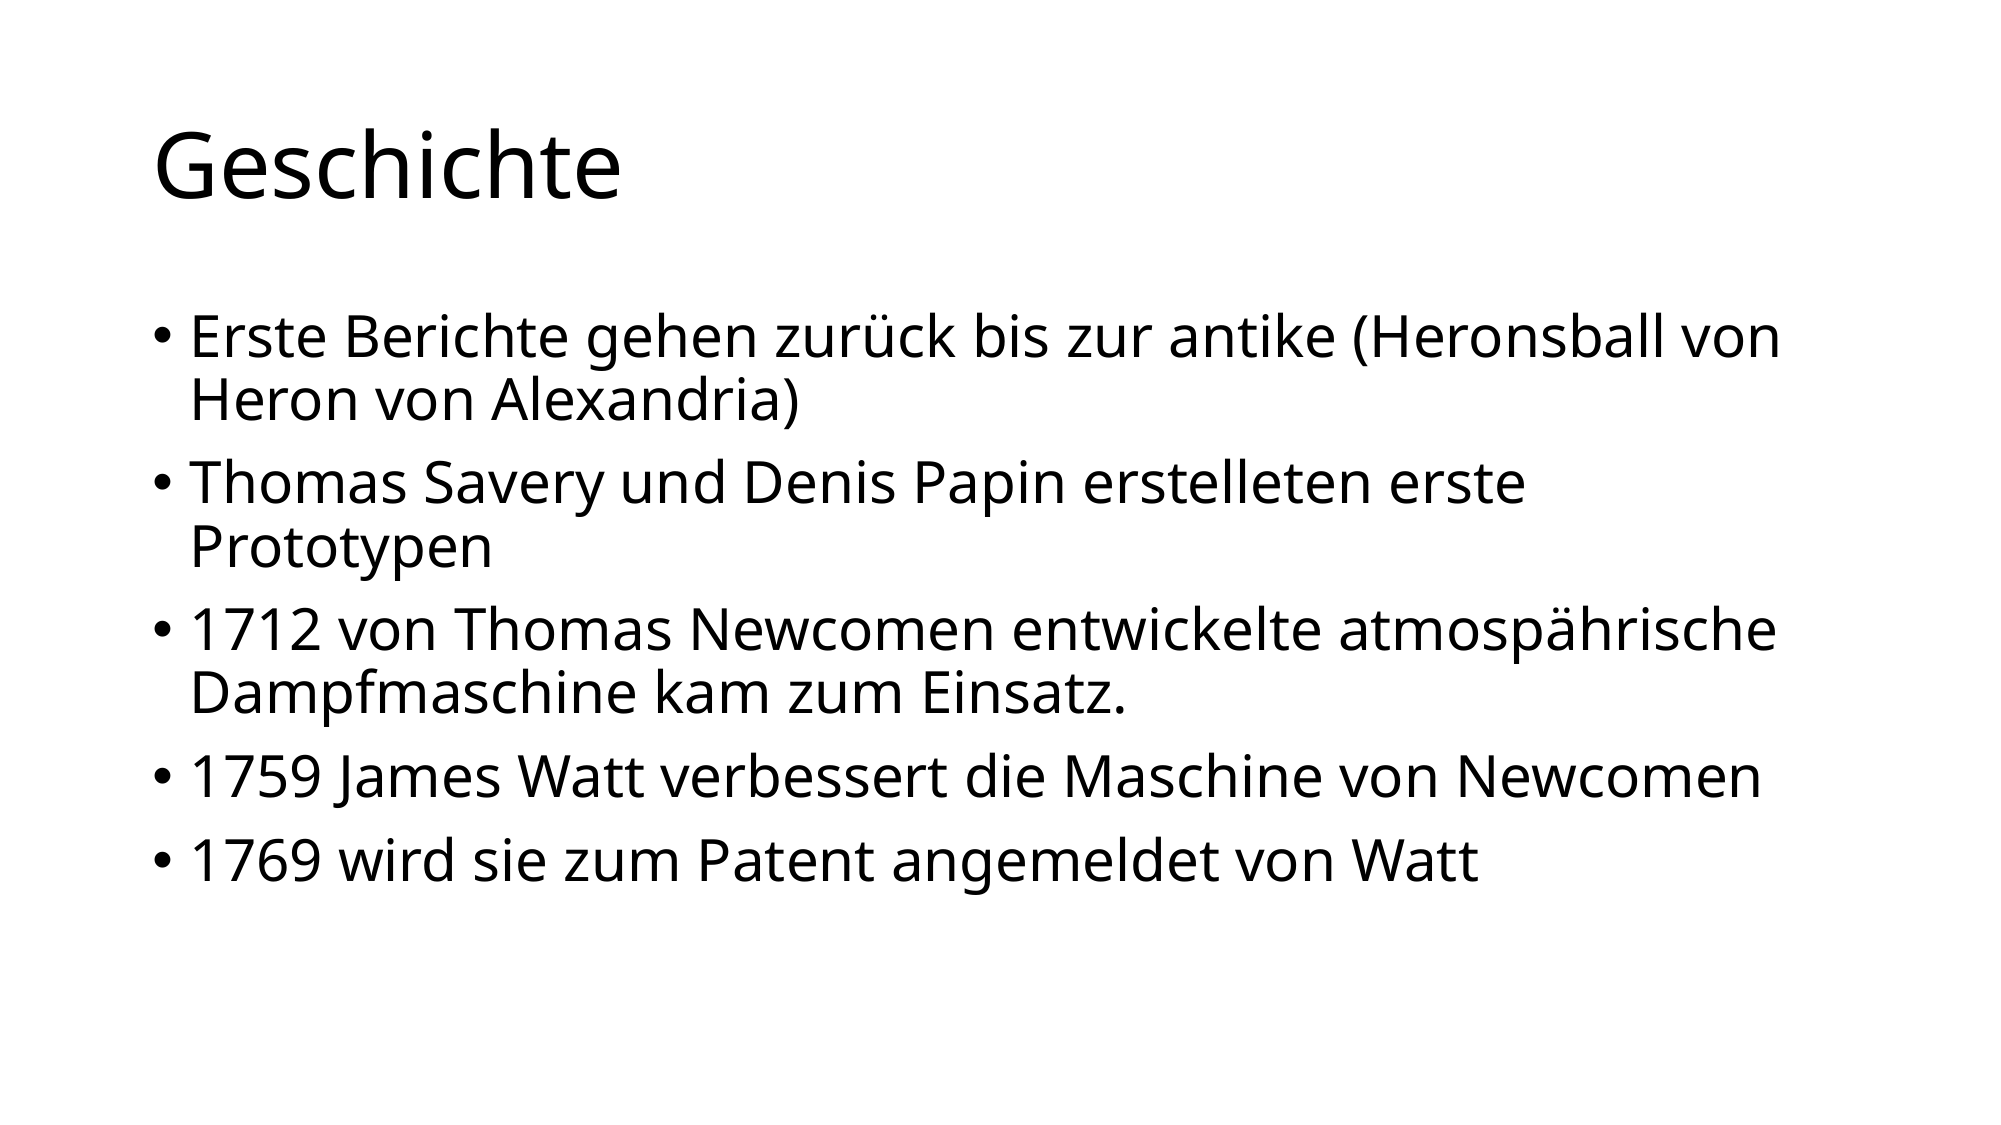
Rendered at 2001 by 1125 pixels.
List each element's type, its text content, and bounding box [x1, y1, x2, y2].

list Erste Berichte gehen zurück bis zur antike (Heronsball von Heron von Alexandria) Thomas Savery und Denis Papin erstelleten erste Prototypen 1712 von Thomas Newcomen entwickelte atmospährische Dampfmaschine kam zum Einsatz. 1759 James Watt verbessert die Maschine von Newcomen 1769 wird sie zum Patent angemeldet von Watt [137, 299, 1863, 1014]
title Geschichte [137, 59, 1863, 278]
